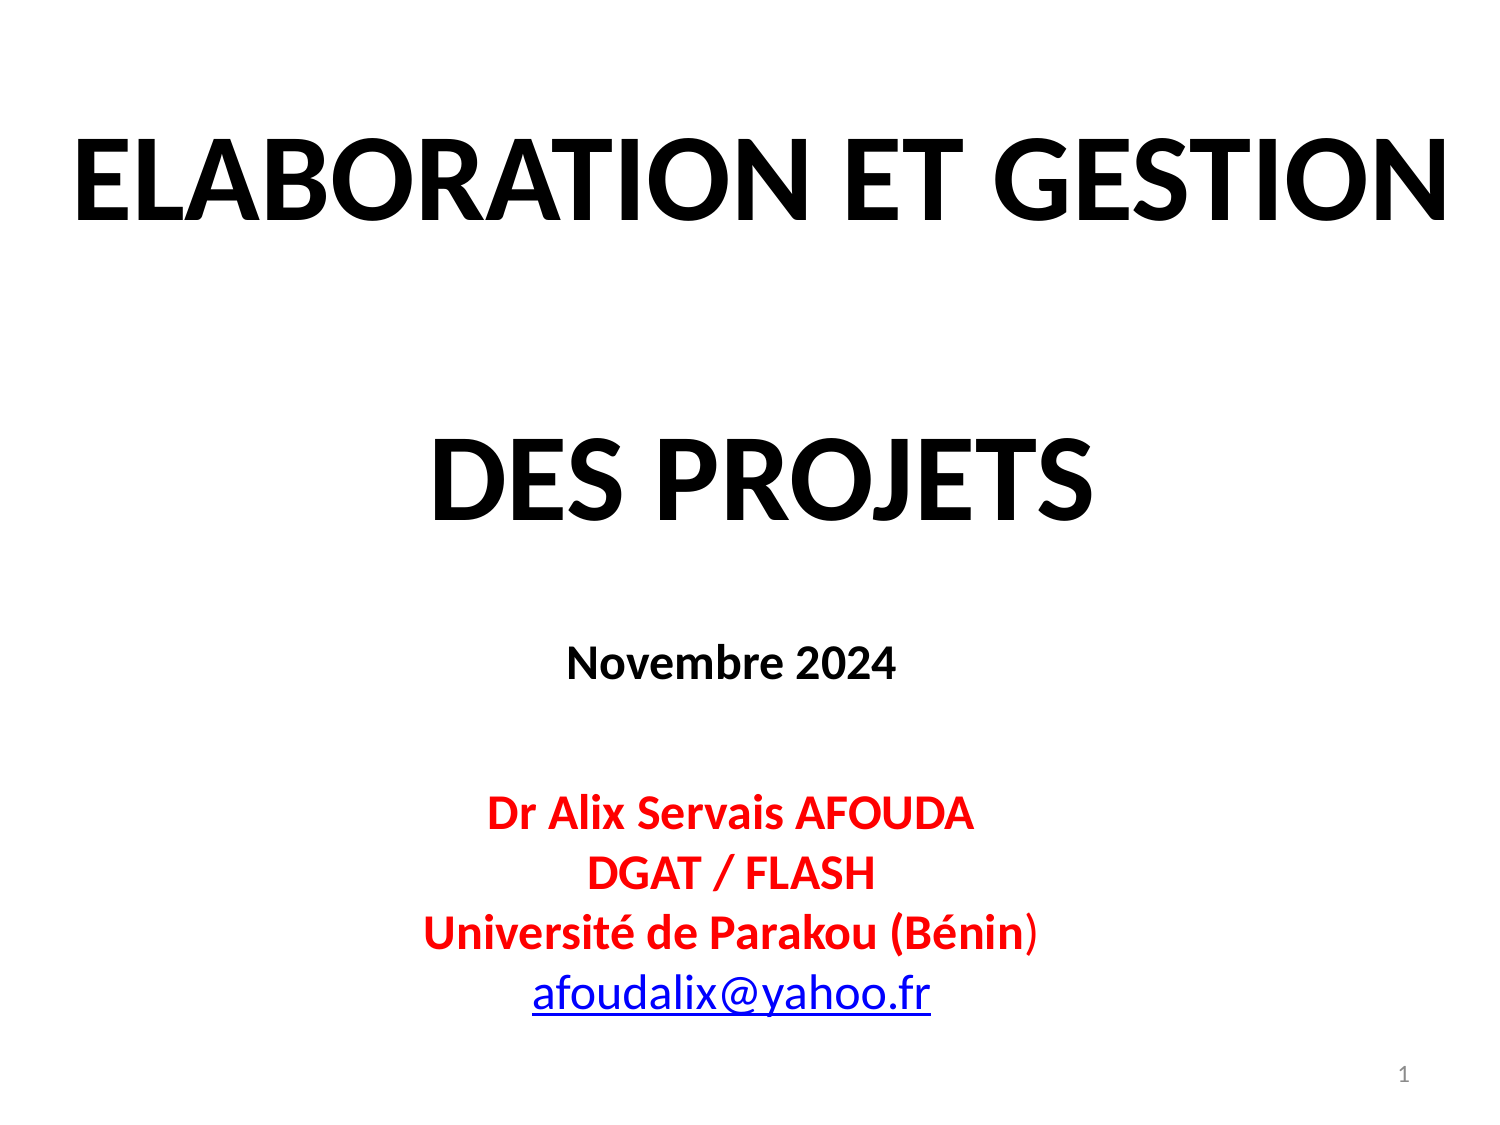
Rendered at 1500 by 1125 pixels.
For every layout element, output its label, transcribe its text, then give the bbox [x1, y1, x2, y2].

subtitle Novembre 2024 Dr Alix Servais AFOUDA DGAT / FLASH Université de Parakou (Bénin) afoudalix@yahoo.fr [206, 621, 1257, 1035]
title ELABORATION ET GESTION DES PROJETS [53, 172, 1471, 468]
slide_number 1 [1074, 1042, 1425, 1103]
